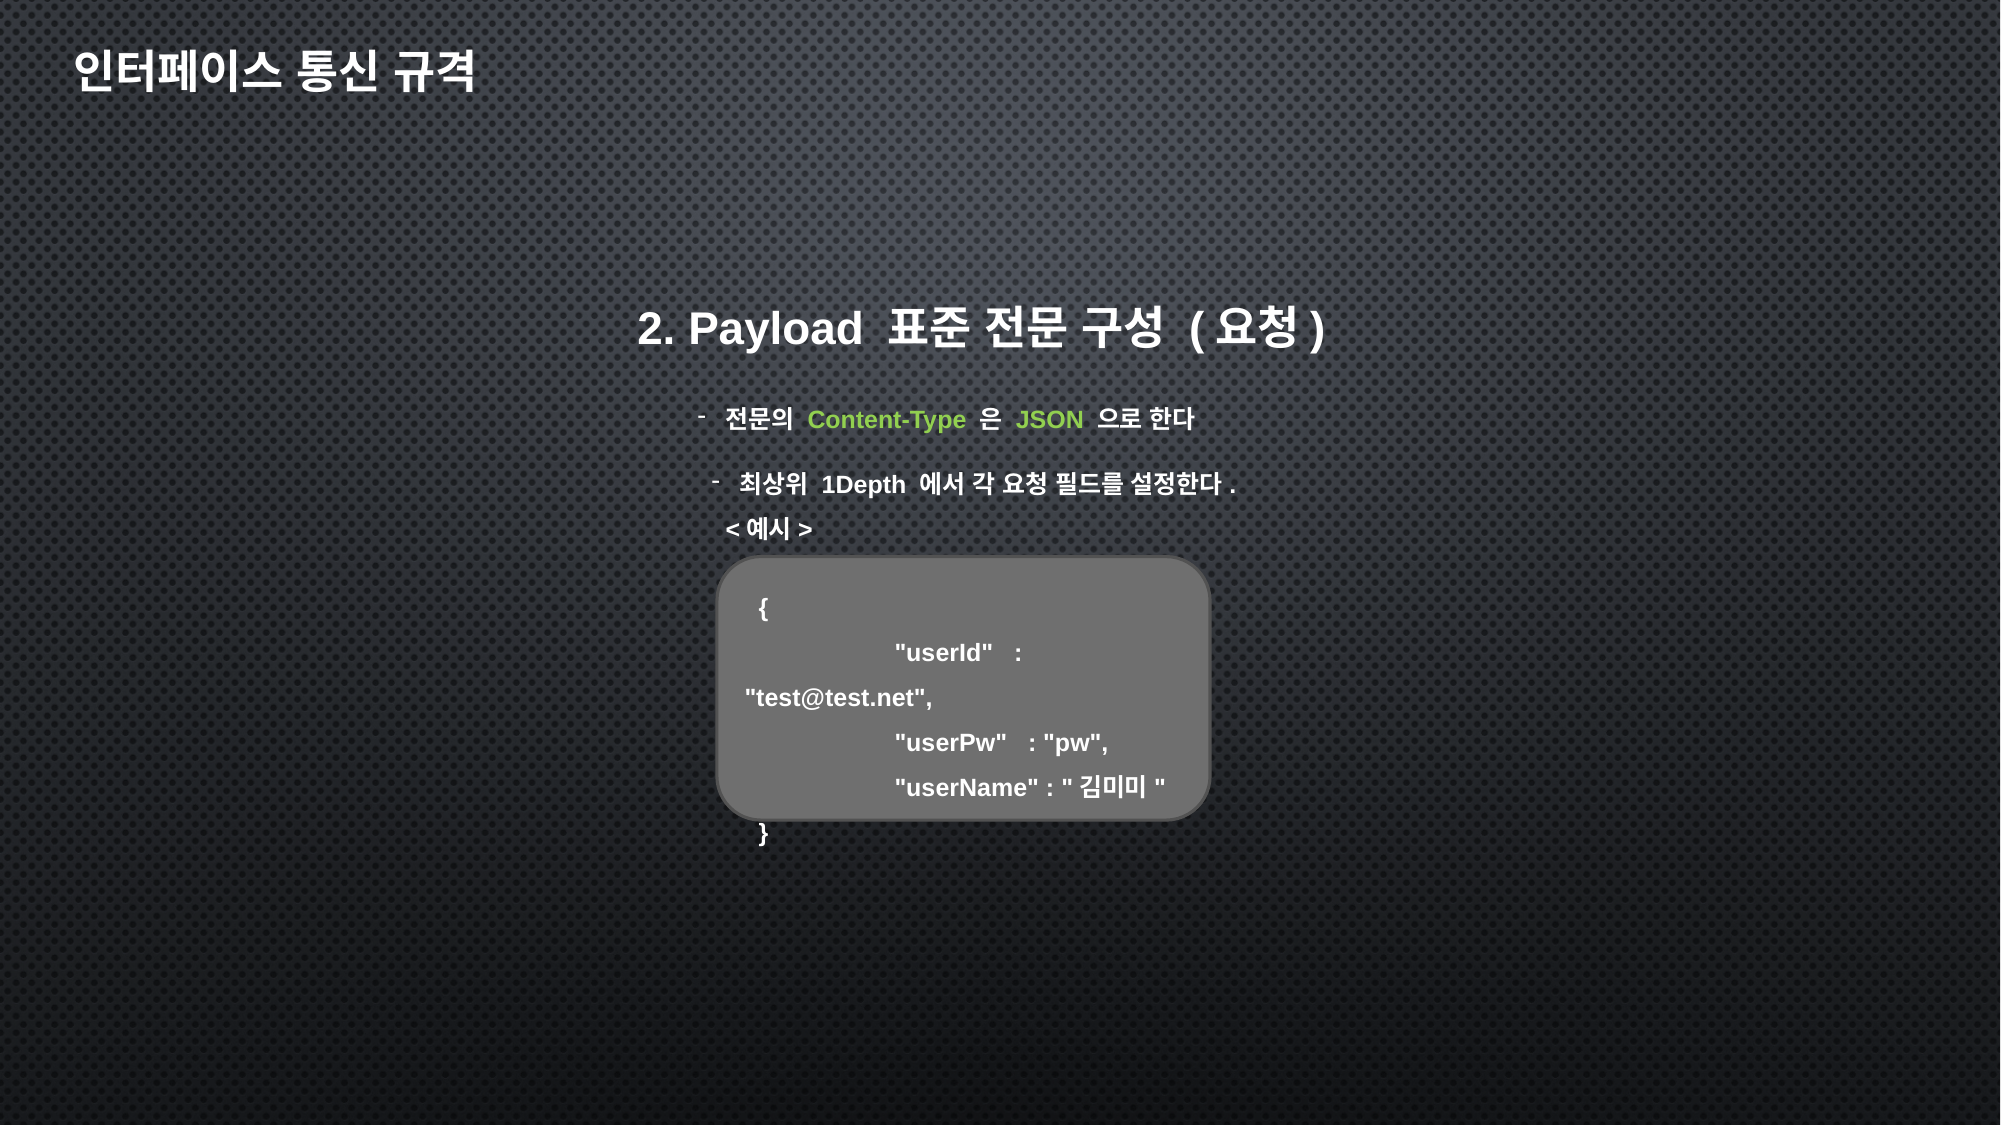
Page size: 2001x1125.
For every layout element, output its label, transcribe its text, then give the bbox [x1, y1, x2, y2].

text_box 2. Payload 표준 전문 구성 (요청) [622, 291, 1341, 362]
text_box { "userId" : "test@test.net", "userPw" : "pw", "userName" : "김미미" } [715, 554, 1212, 822]
text_box 전문의 Content-Type 은 JSON 으로 한다 [682, 380, 1211, 441]
text_box 인터페이스 통신 규격 [58, 35, 493, 105]
text_box 최상위 1Depth 에서 각 요청 필드를 설정한다. <예시> [696, 446, 1252, 551]
